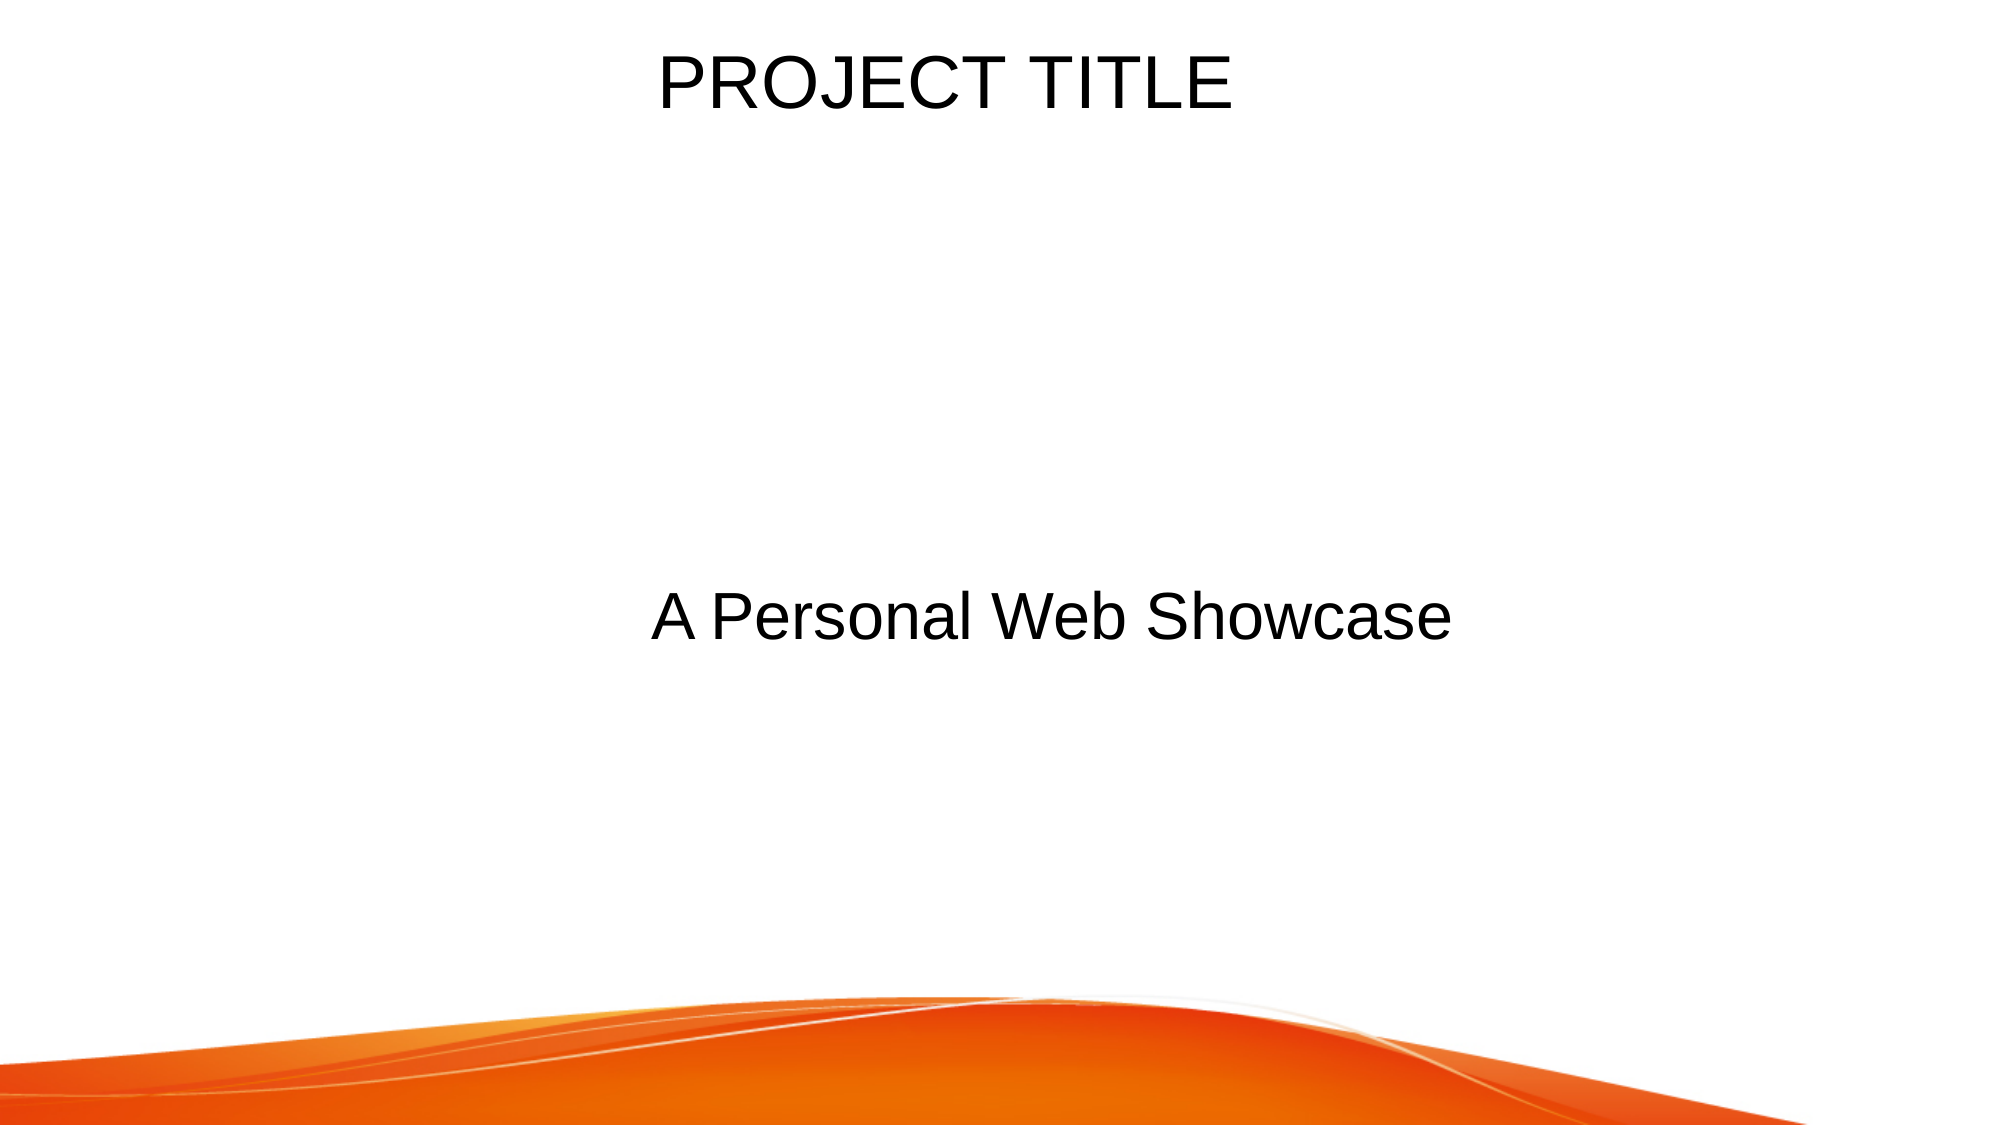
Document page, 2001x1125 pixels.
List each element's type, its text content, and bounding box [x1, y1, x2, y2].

title PROJECT TITLE [99, 30, 1901, 127]
picture [0, 0, 2000, 1125]
list A Personal Web Showcase [99, 192, 1901, 1006]
